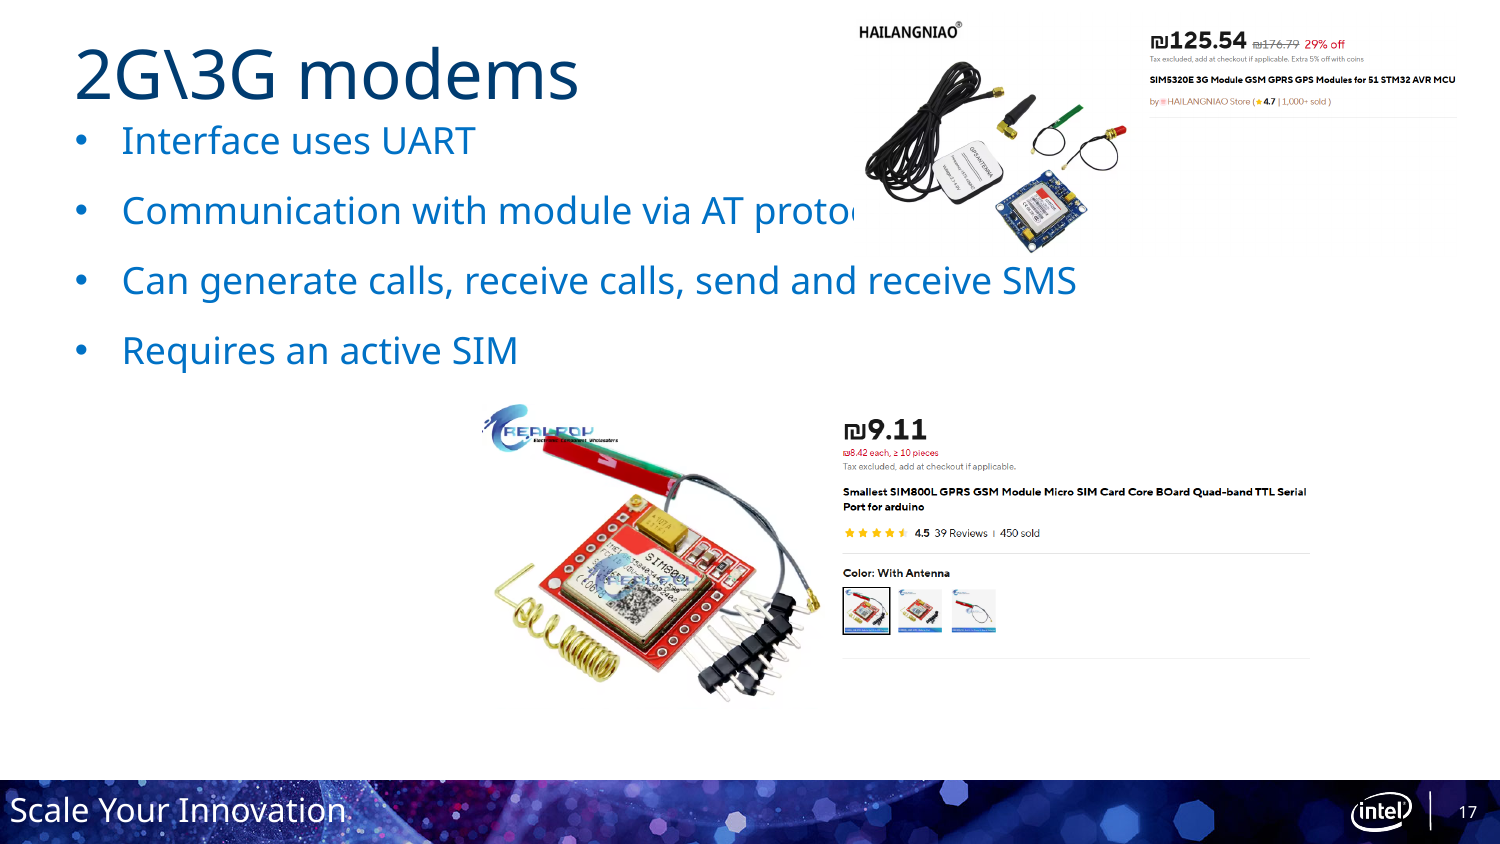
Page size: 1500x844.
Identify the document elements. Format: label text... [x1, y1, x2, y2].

picture [482, 388, 1310, 710]
picture [854, 12, 1458, 257]
slide_number 17 [1127, 791, 1478, 837]
list Interface uses UART Communication with module via AT protocol Can generate calls, receive calls, send and receive SMS Requires an active SIM [74, 117, 1425, 382]
picture [0, 780, 1500, 844]
title 2G\3G modems [74, 50, 849, 111]
